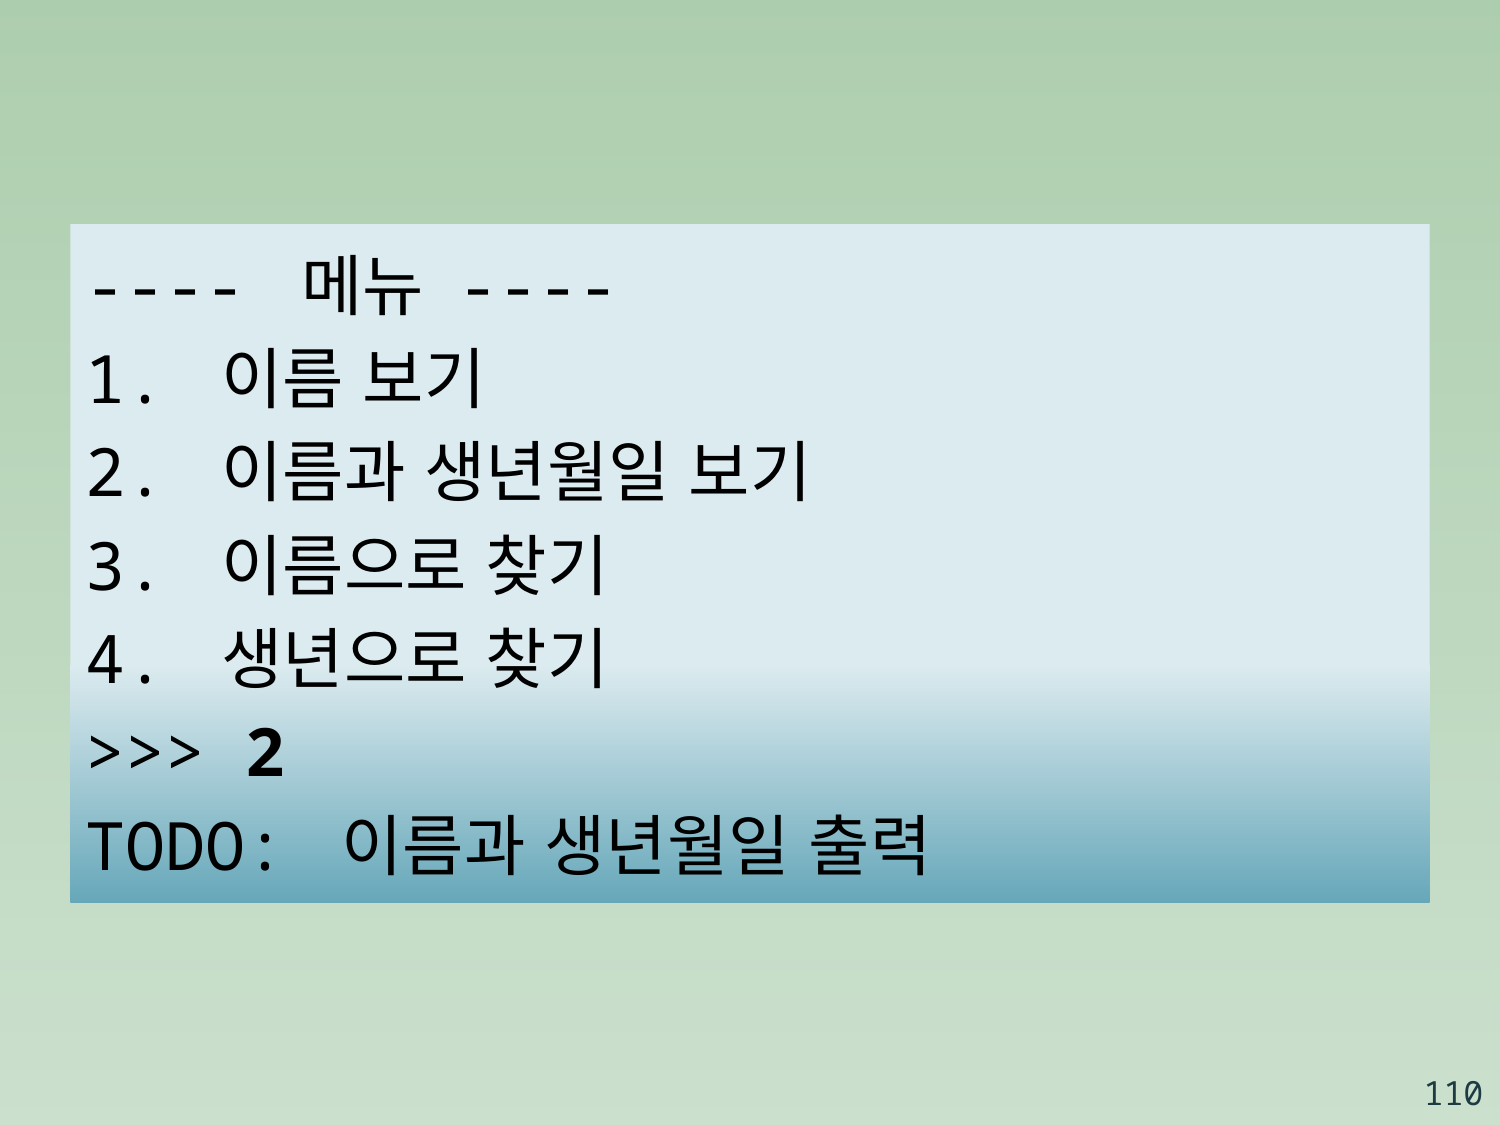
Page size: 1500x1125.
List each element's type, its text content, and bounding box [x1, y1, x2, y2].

slide_number 110 [1148, 1065, 1499, 1125]
subtitle ---- 메뉴 ---- 1. 이름 보기 2. 이름과 생년월일 보기 3. 이름으로 찾기 4. 생년으로 찾기 >>> 2 TODO: 이름과 생년월일 출력 [70, 224, 1430, 903]
